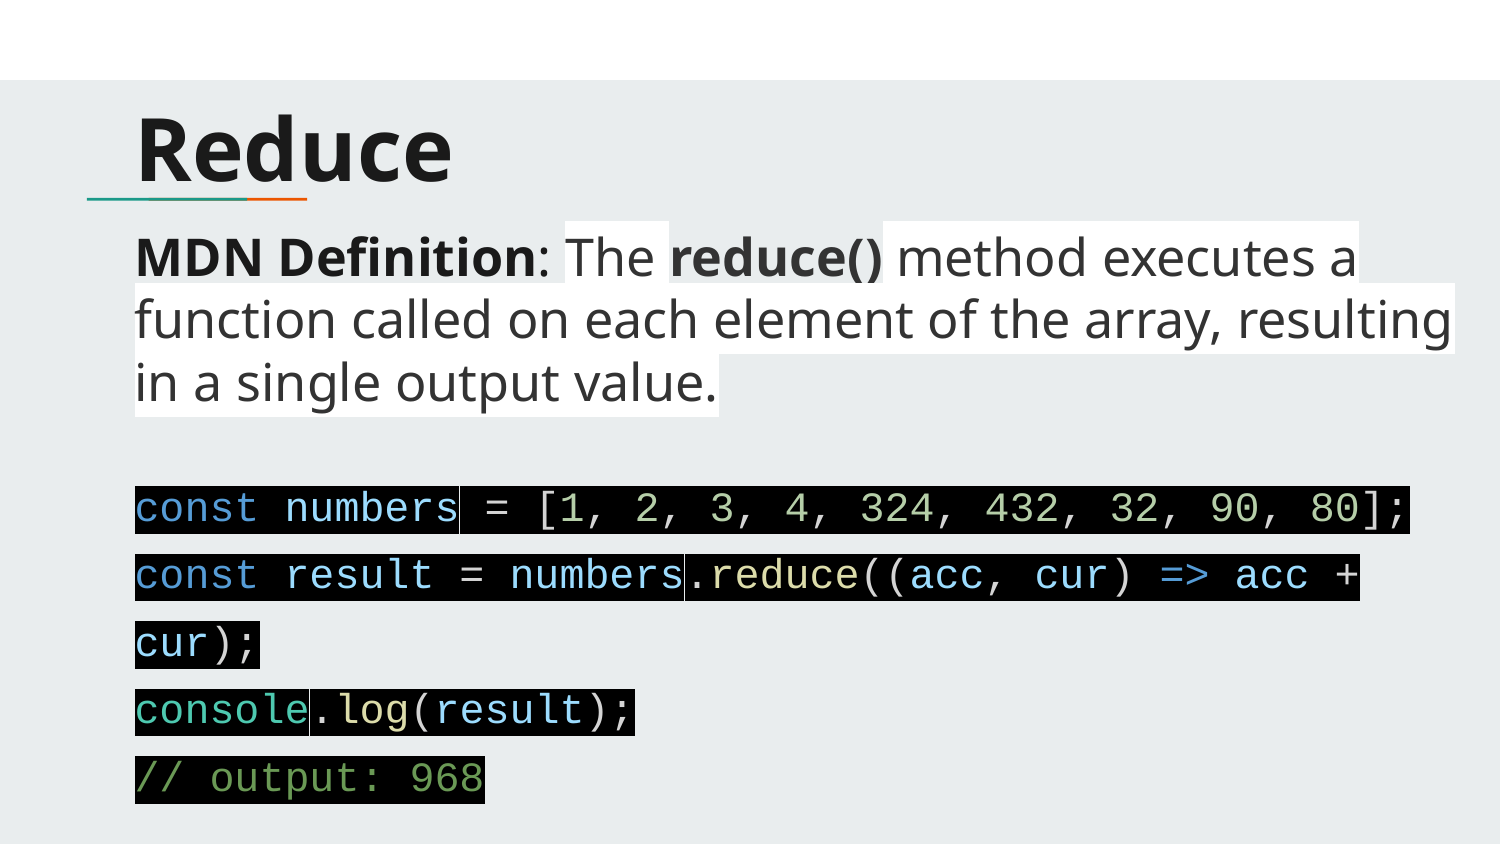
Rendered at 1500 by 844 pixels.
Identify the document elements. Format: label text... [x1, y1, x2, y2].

title Reduce MDN Definition: The reduce() method executes a function called on each element of the array, resulting in a single output value. const numbers = [1, 2, 3, 4, 324, 432, 32, 90, 80]; const result = numbers.reduce((acc, cur) => acc + cur); console.log(result); // output: 968 [119, 79, 1487, 568]
